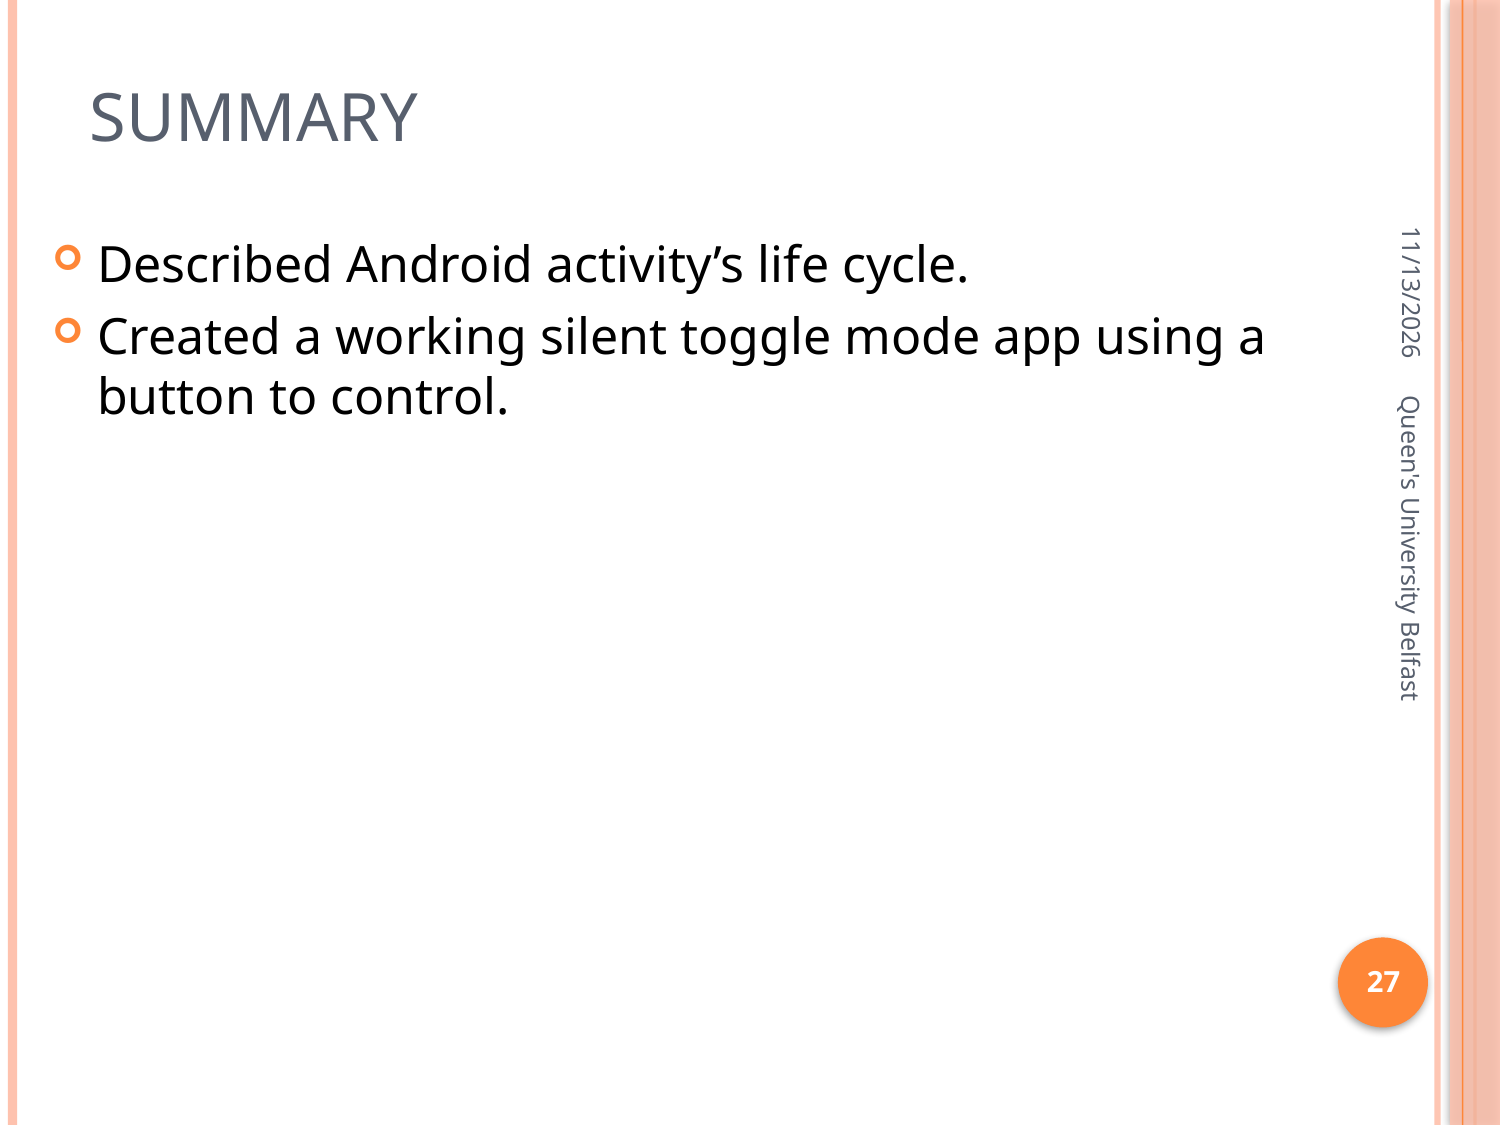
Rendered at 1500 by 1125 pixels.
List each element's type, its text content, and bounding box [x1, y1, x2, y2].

slide_number 27 [1333, 940, 1434, 1027]
footer Queen's University Belfast [1379, 380, 1440, 906]
list Described Android activity’s life cycle. Created a working silent toggle mode app using a button to control. [37, 224, 1325, 1050]
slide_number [1378, 43, 1442, 374]
title Summary [75, 45, 1300, 163]
